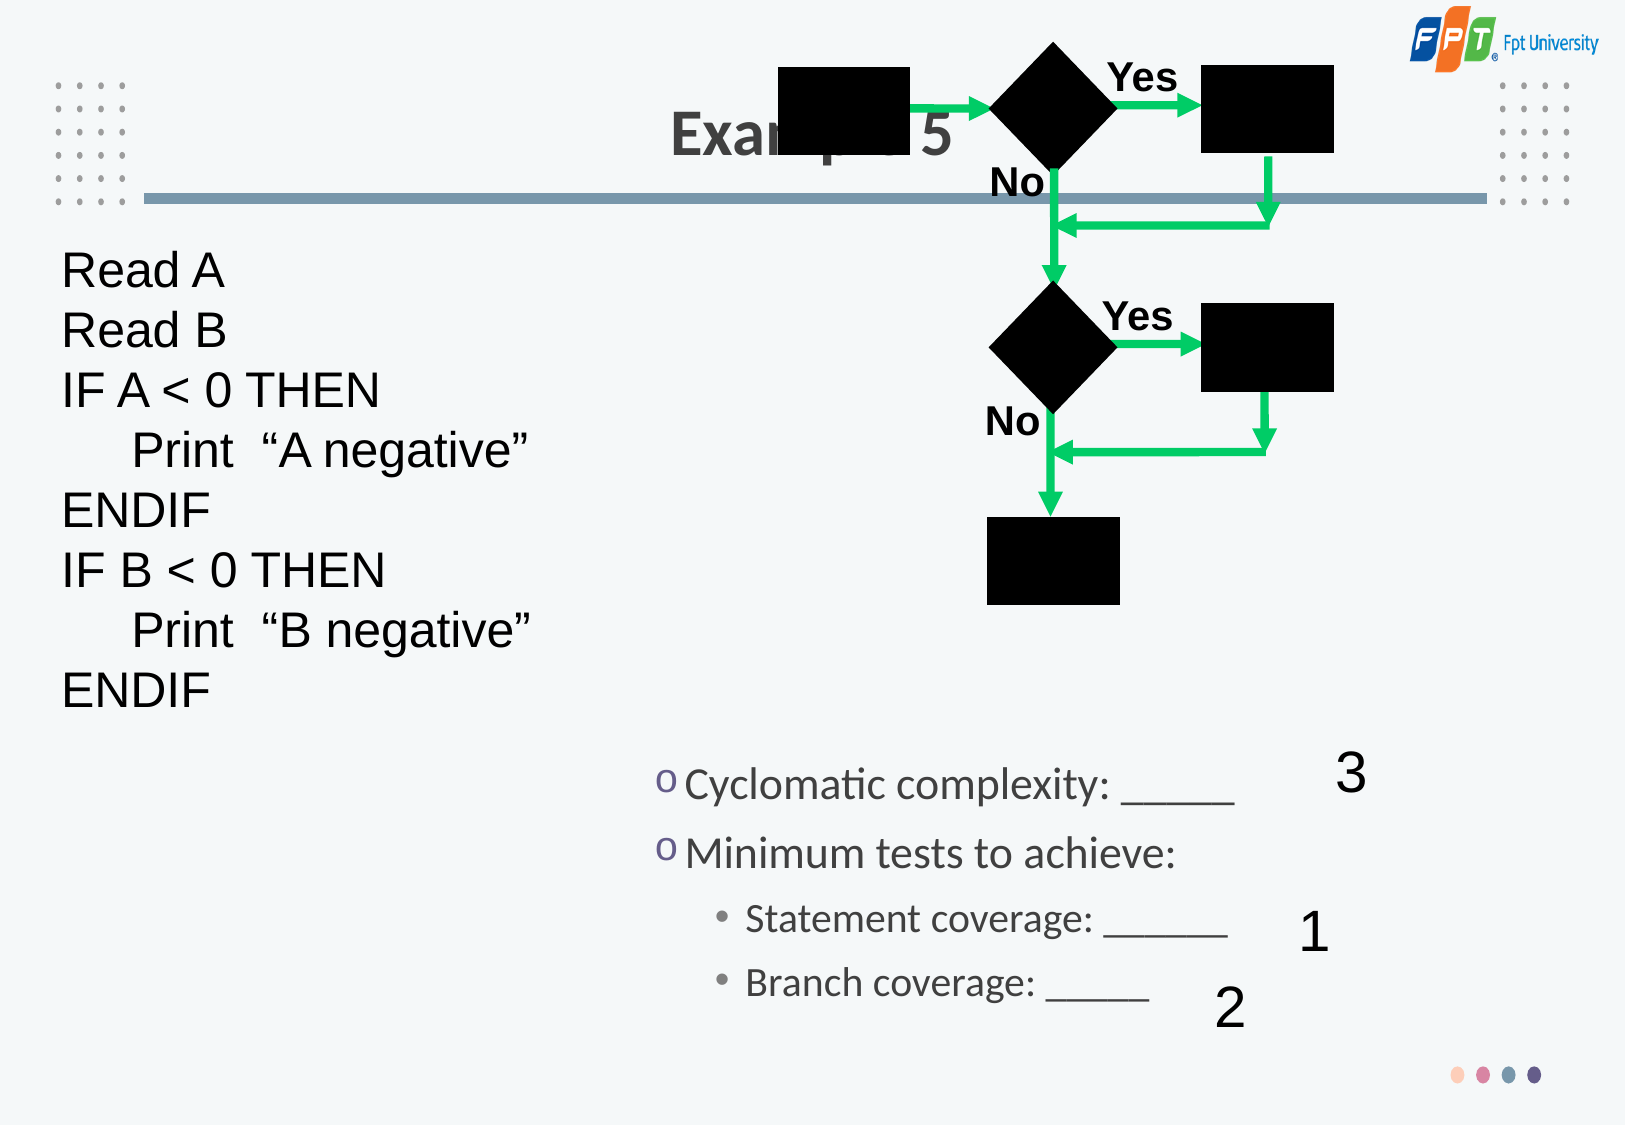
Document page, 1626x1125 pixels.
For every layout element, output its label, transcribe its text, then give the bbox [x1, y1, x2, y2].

picture [1383, 6, 1624, 88]
text_box Read A Read B IF A < 0 THEN Print “A negative” ENDIF IF B < 0 THEN Print “B negative” ENDIF [46, 229, 547, 725]
text_box 1 [1283, 886, 1346, 971]
list Cyclomatic complexity: _____ Minimum tests to achieve: Statement coverage: ______ Branch coverage: _____ [578, 740, 1582, 1069]
title Example 5 [1333, 60, 1514, 208]
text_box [990, 281, 1333, 454]
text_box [974, 147, 1061, 291]
text_box 3 [1321, 727, 1384, 812]
text_box 2 [1199, 961, 1262, 1047]
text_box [969, 386, 1119, 604]
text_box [778, 67, 990, 154]
title Example 5 [111, 60, 990, 208]
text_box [990, 41, 1333, 227]
